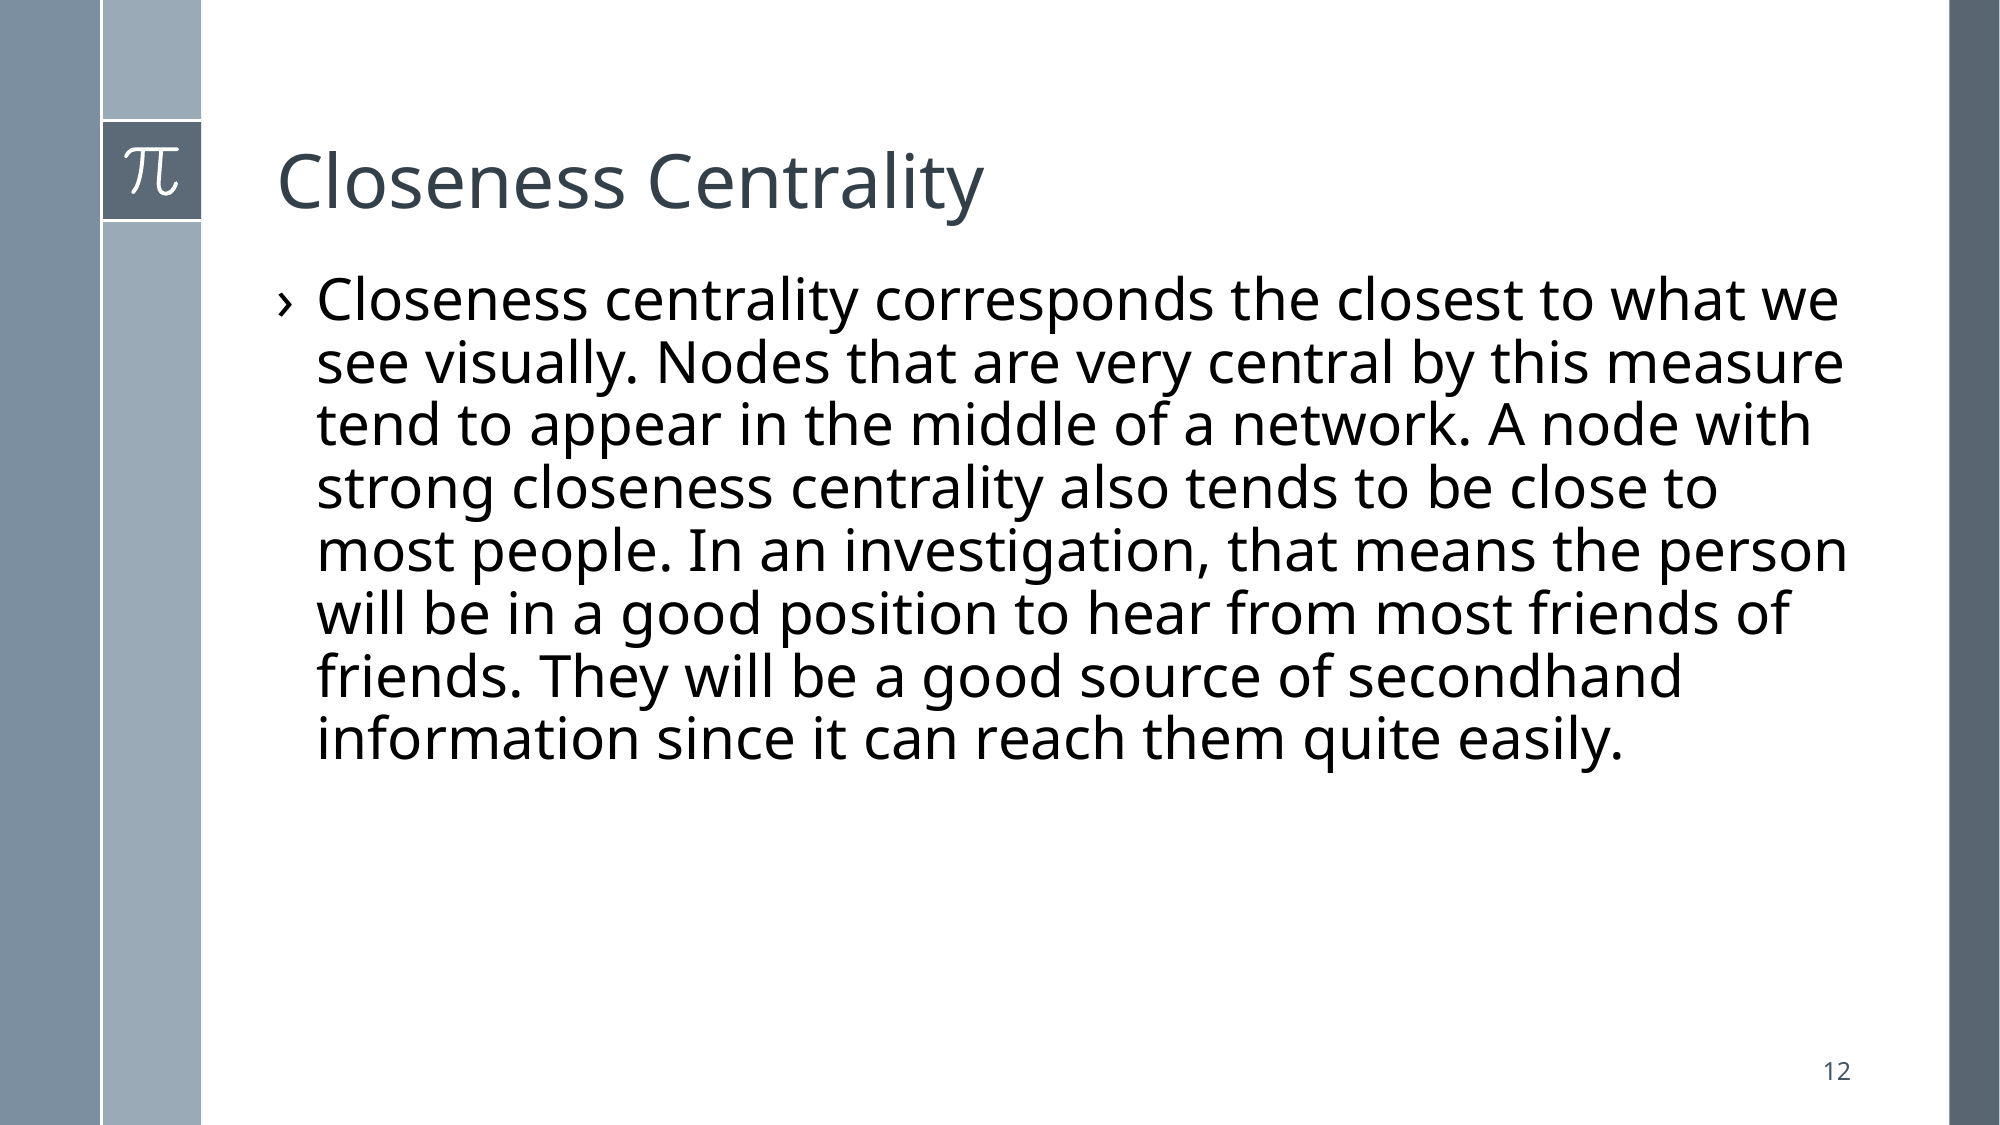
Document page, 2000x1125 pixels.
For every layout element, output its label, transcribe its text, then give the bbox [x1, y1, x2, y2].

list Closeness centrality corresponds the closest to what we see visually. Nodes that are very central by this measure tend to appear in the middle of a network. A node with strong closeness centrality also tends to be close to most people. In an investigation, that means the person will be in a good position to hear from most friends of friends. They will be a good source of secondhand information since it can reach them quite easily. [261, 262, 1867, 1013]
title Closeness Centrality [261, 29, 1867, 233]
slide_number 12 [1766, 1042, 1867, 1103]
